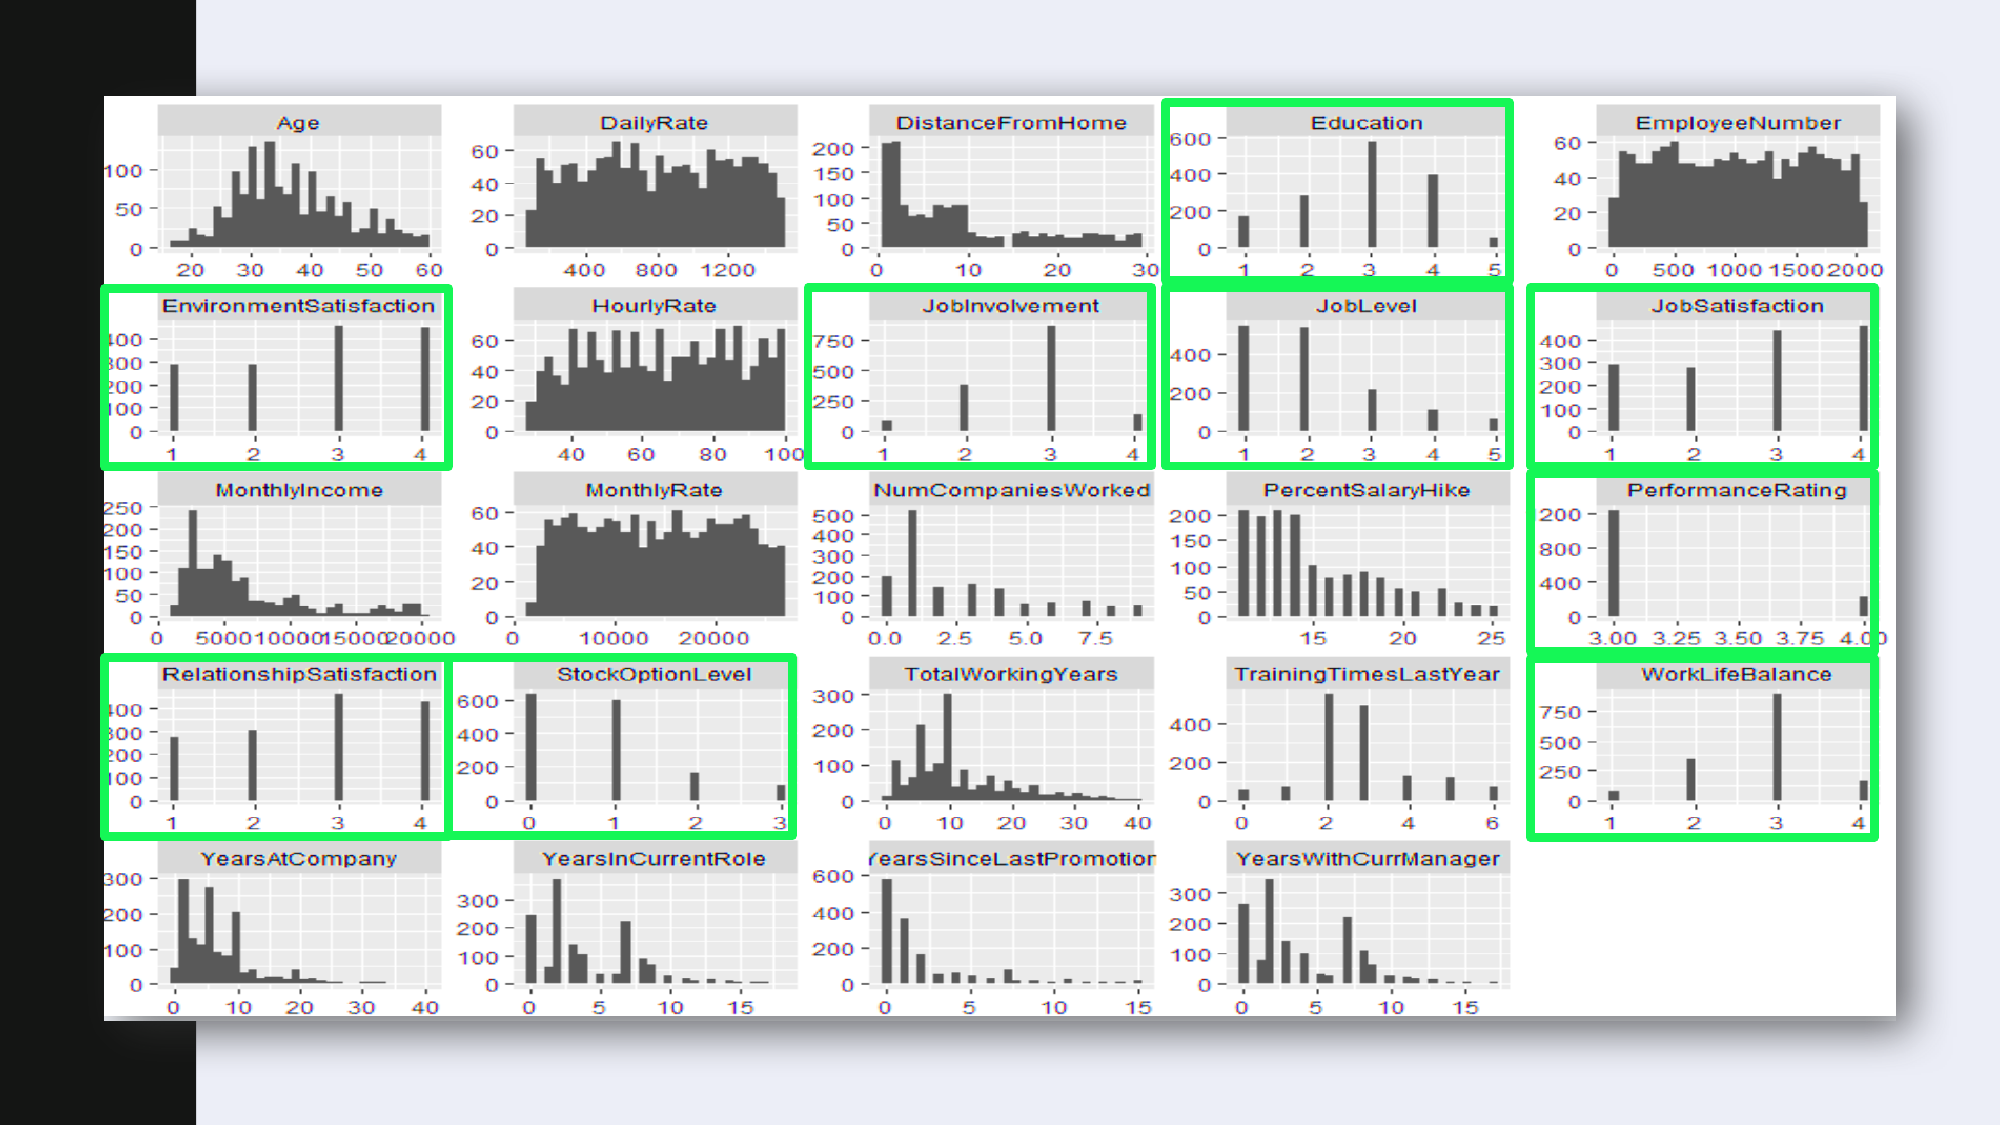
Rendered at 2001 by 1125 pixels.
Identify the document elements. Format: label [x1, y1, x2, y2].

picture [103, 96, 1896, 1016]
